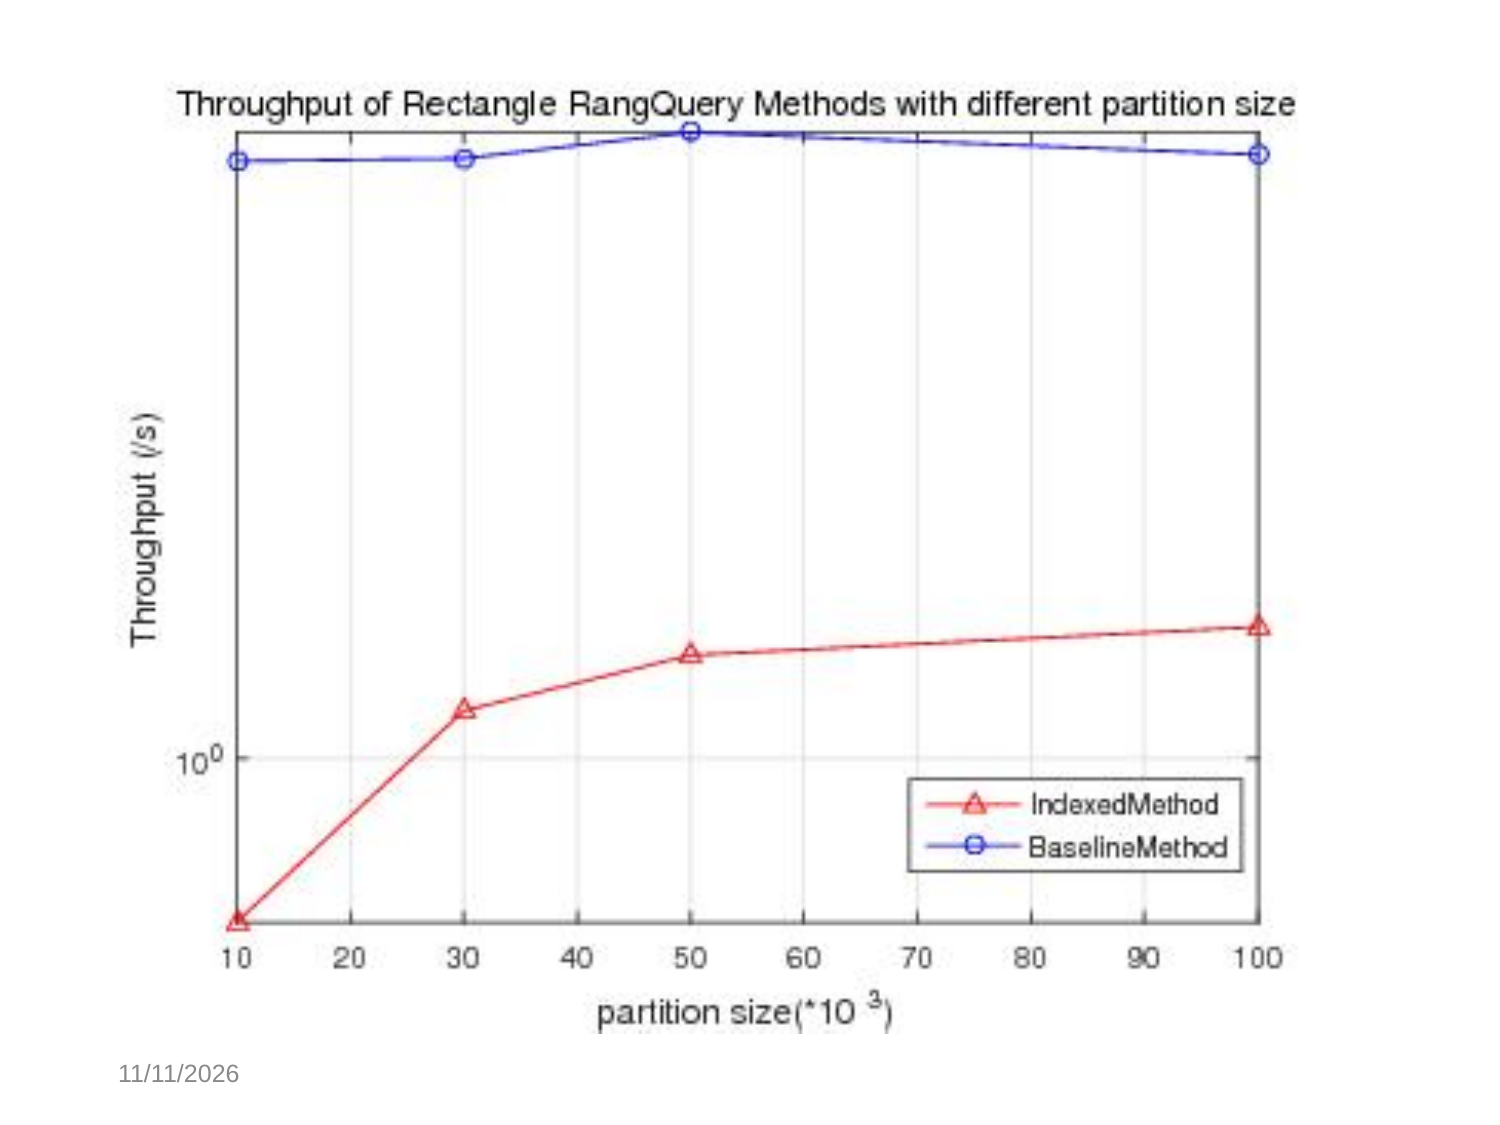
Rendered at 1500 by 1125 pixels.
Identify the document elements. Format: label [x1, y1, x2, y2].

picture [67, 58, 1385, 1034]
slide_number [103, 1042, 441, 1103]
